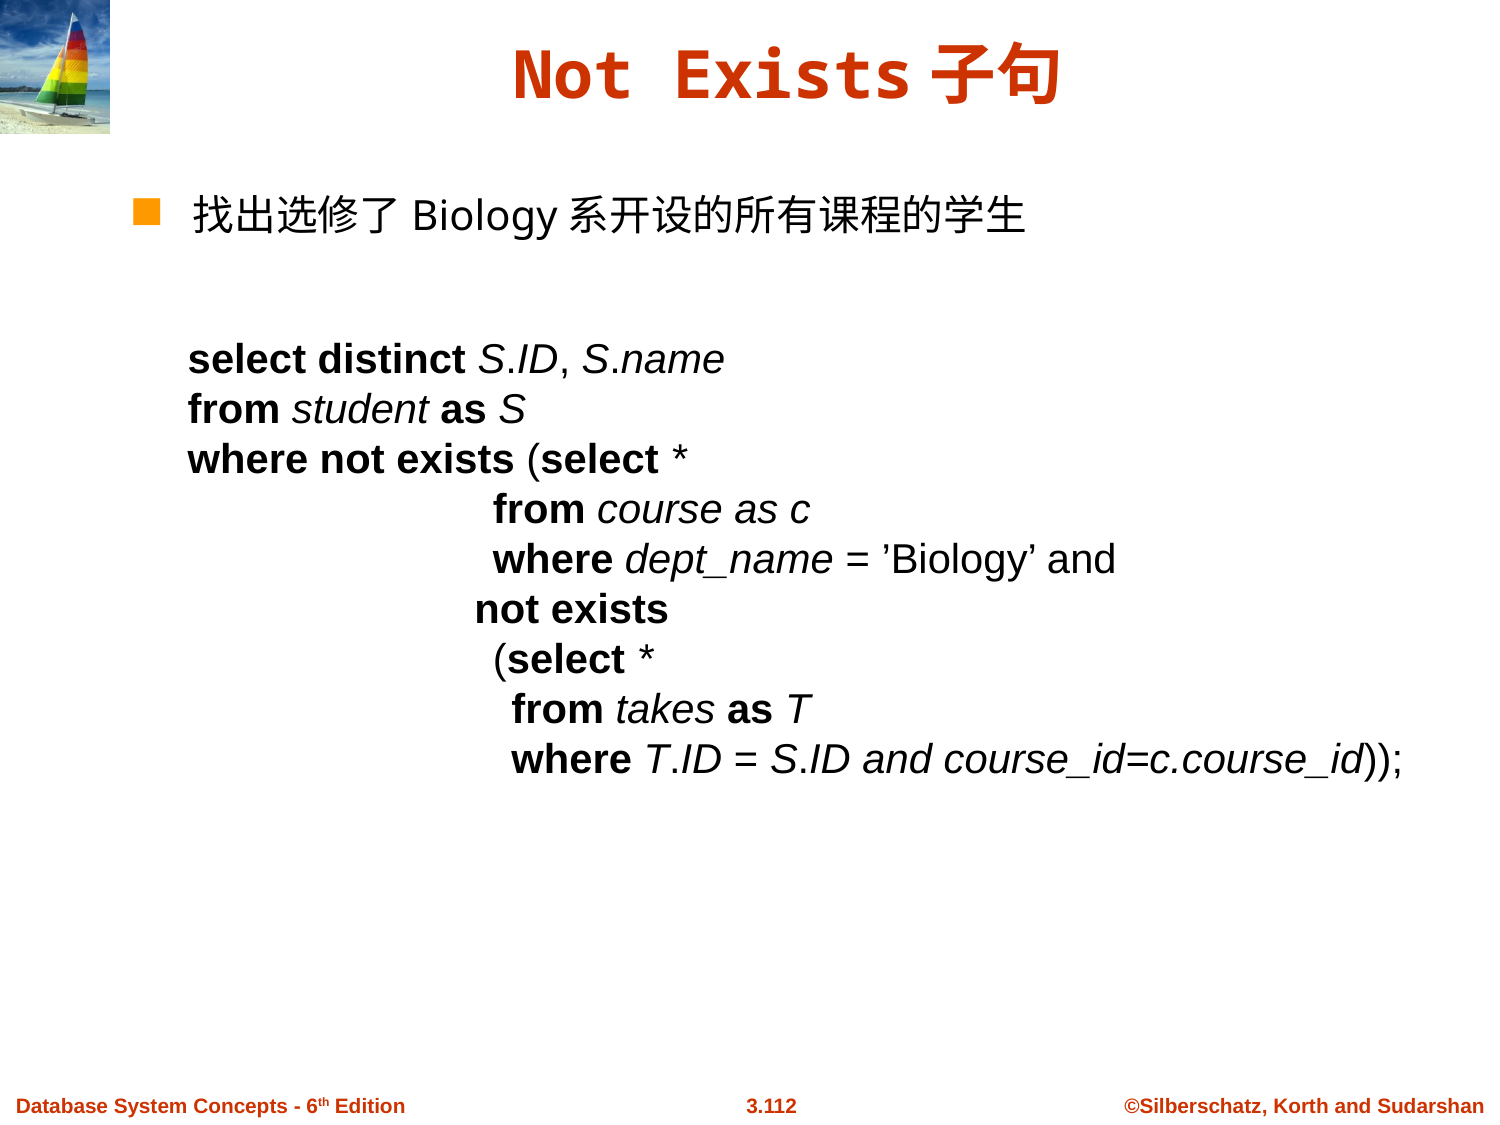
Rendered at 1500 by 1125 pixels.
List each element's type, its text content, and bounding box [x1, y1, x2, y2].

list 找出选修了Biology系开设的所有课程的学生 [121, 181, 1379, 326]
picture [0, 0, 110, 134]
title Not Exists子句 [125, 18, 1452, 120]
text_box select distinct S.ID, S.name from student as S where not exists (select * from course as c where dept_name = ’Biology’ and not exists (select * from takes as T where T.ID = S.ID and course_id=c.course_id)); [172, 324, 1500, 790]
